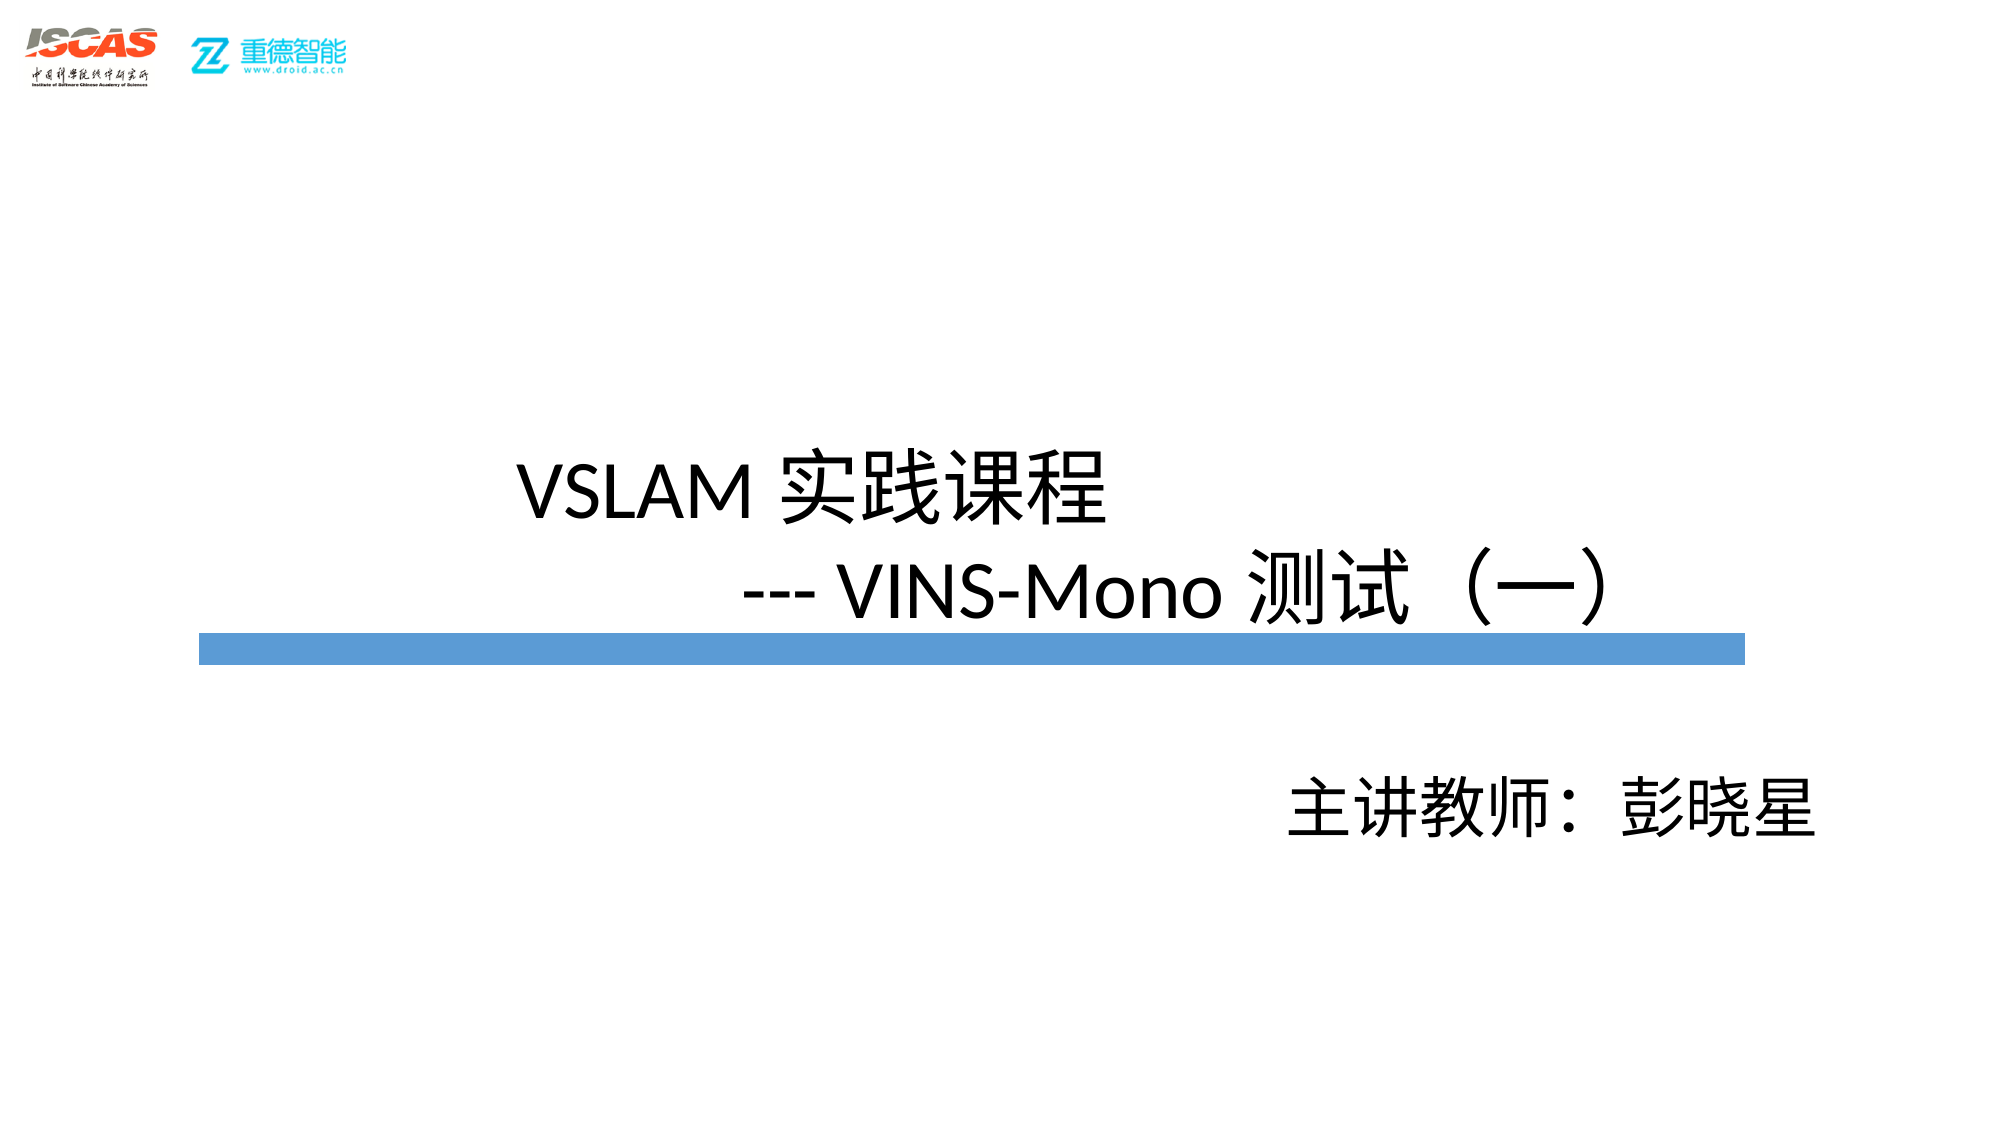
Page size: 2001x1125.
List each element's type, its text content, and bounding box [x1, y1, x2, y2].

text_box [196, 630, 1748, 668]
picture [16, 16, 359, 97]
text_box 主讲教师：彭晓星 [1270, 758, 1847, 854]
text_box VSLAM实践课程 --- VINS-Mono测试（一） [126, 428, 1765, 743]
